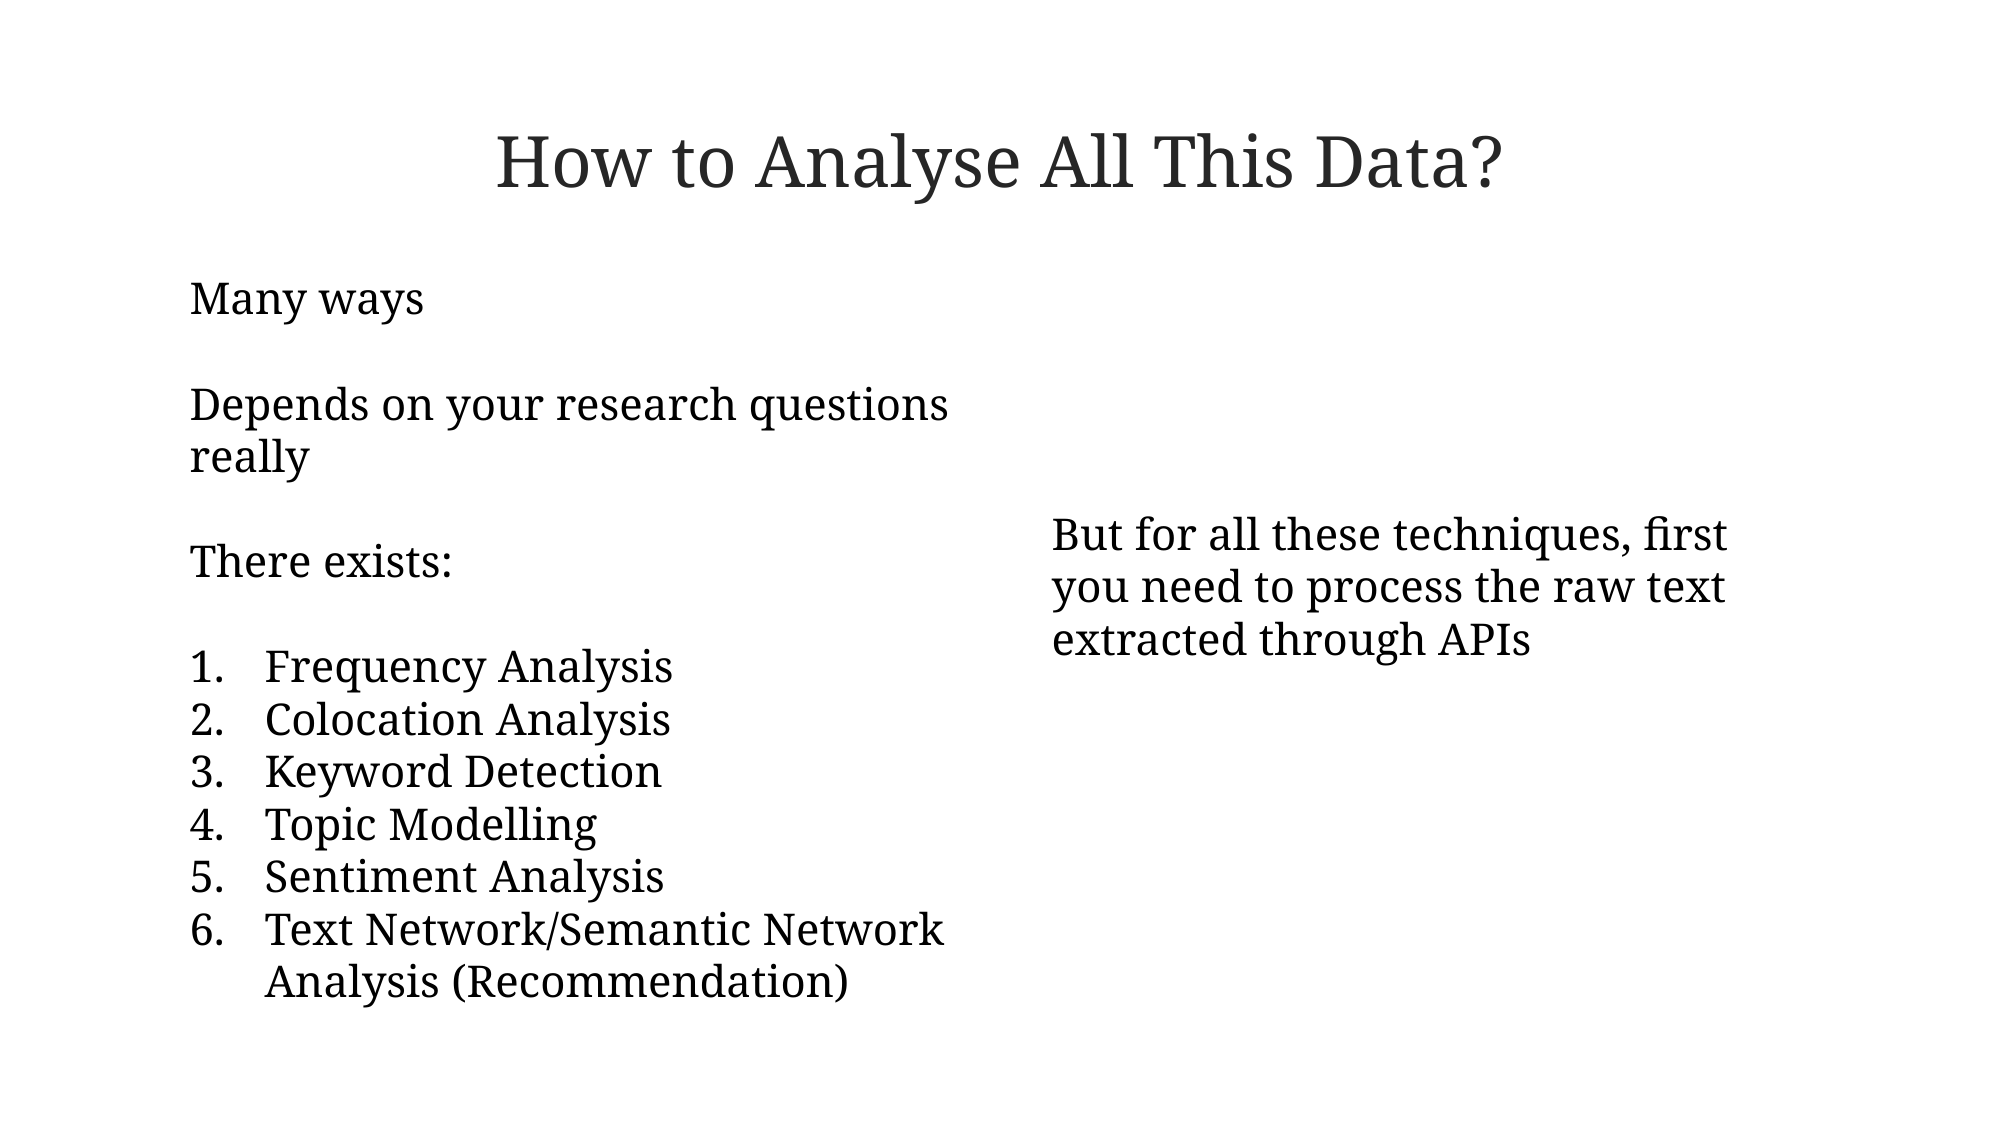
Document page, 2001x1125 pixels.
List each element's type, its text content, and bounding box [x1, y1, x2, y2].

text_box How to Analyse All This Data? [381, 109, 1619, 209]
text_box Many ways Depends on your research questions really There exists: Frequency Analysis Colocation Analysis Keyword Detection Topic Modelling Sentiment Analysis Text Network/Semantic Network Analysis (Recommendation) [174, 263, 1000, 1014]
text_box But for all these techniques, first you need to process the raw text extracted through APIs [1036, 499, 1819, 672]
